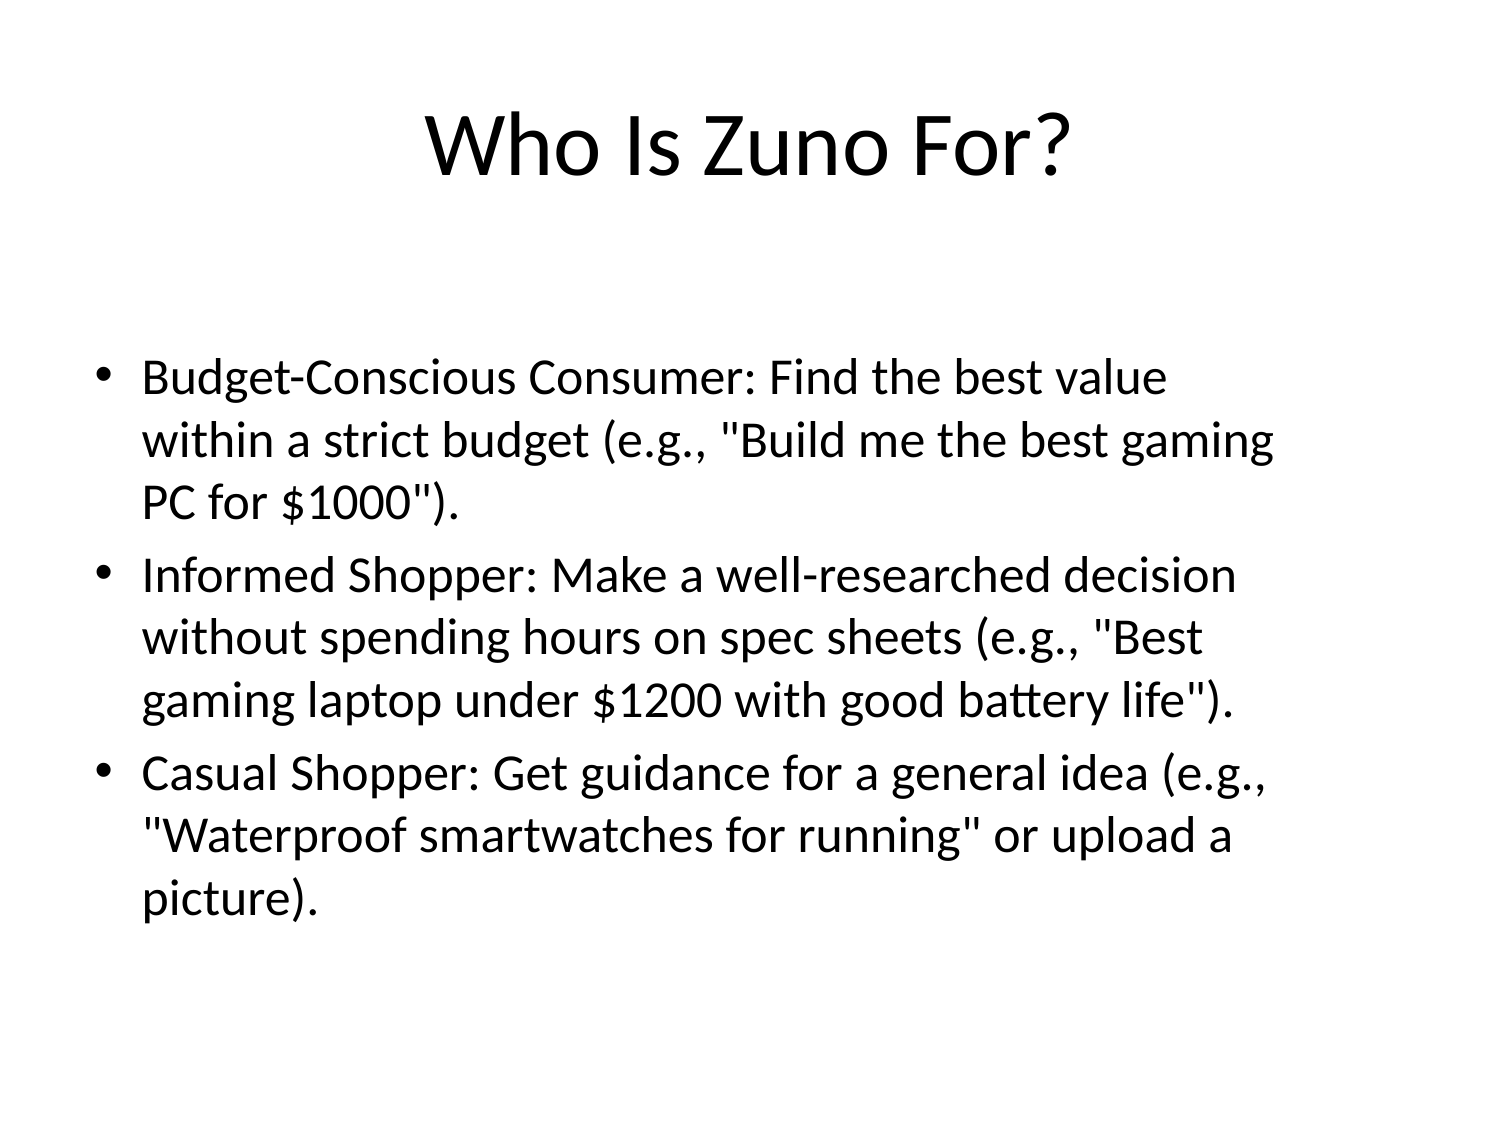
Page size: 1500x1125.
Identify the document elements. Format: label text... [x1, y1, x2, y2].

title Who Is Zuno For? [75, 45, 1425, 233]
list Budget-Conscious Consumer: Find the best value within a strict budget (e.g., "Build me the best gaming PC for $1000"). Informed Shopper: Make a well-researched decision without spending hours on spec sheets (e.g., "Best gaming laptop under $1200 with good battery life"). Casual Shopper: Get guidance for a general idea (e.g., "Waterproof smartwatches for running" or upload a picture). [75, 262, 1326, 938]
